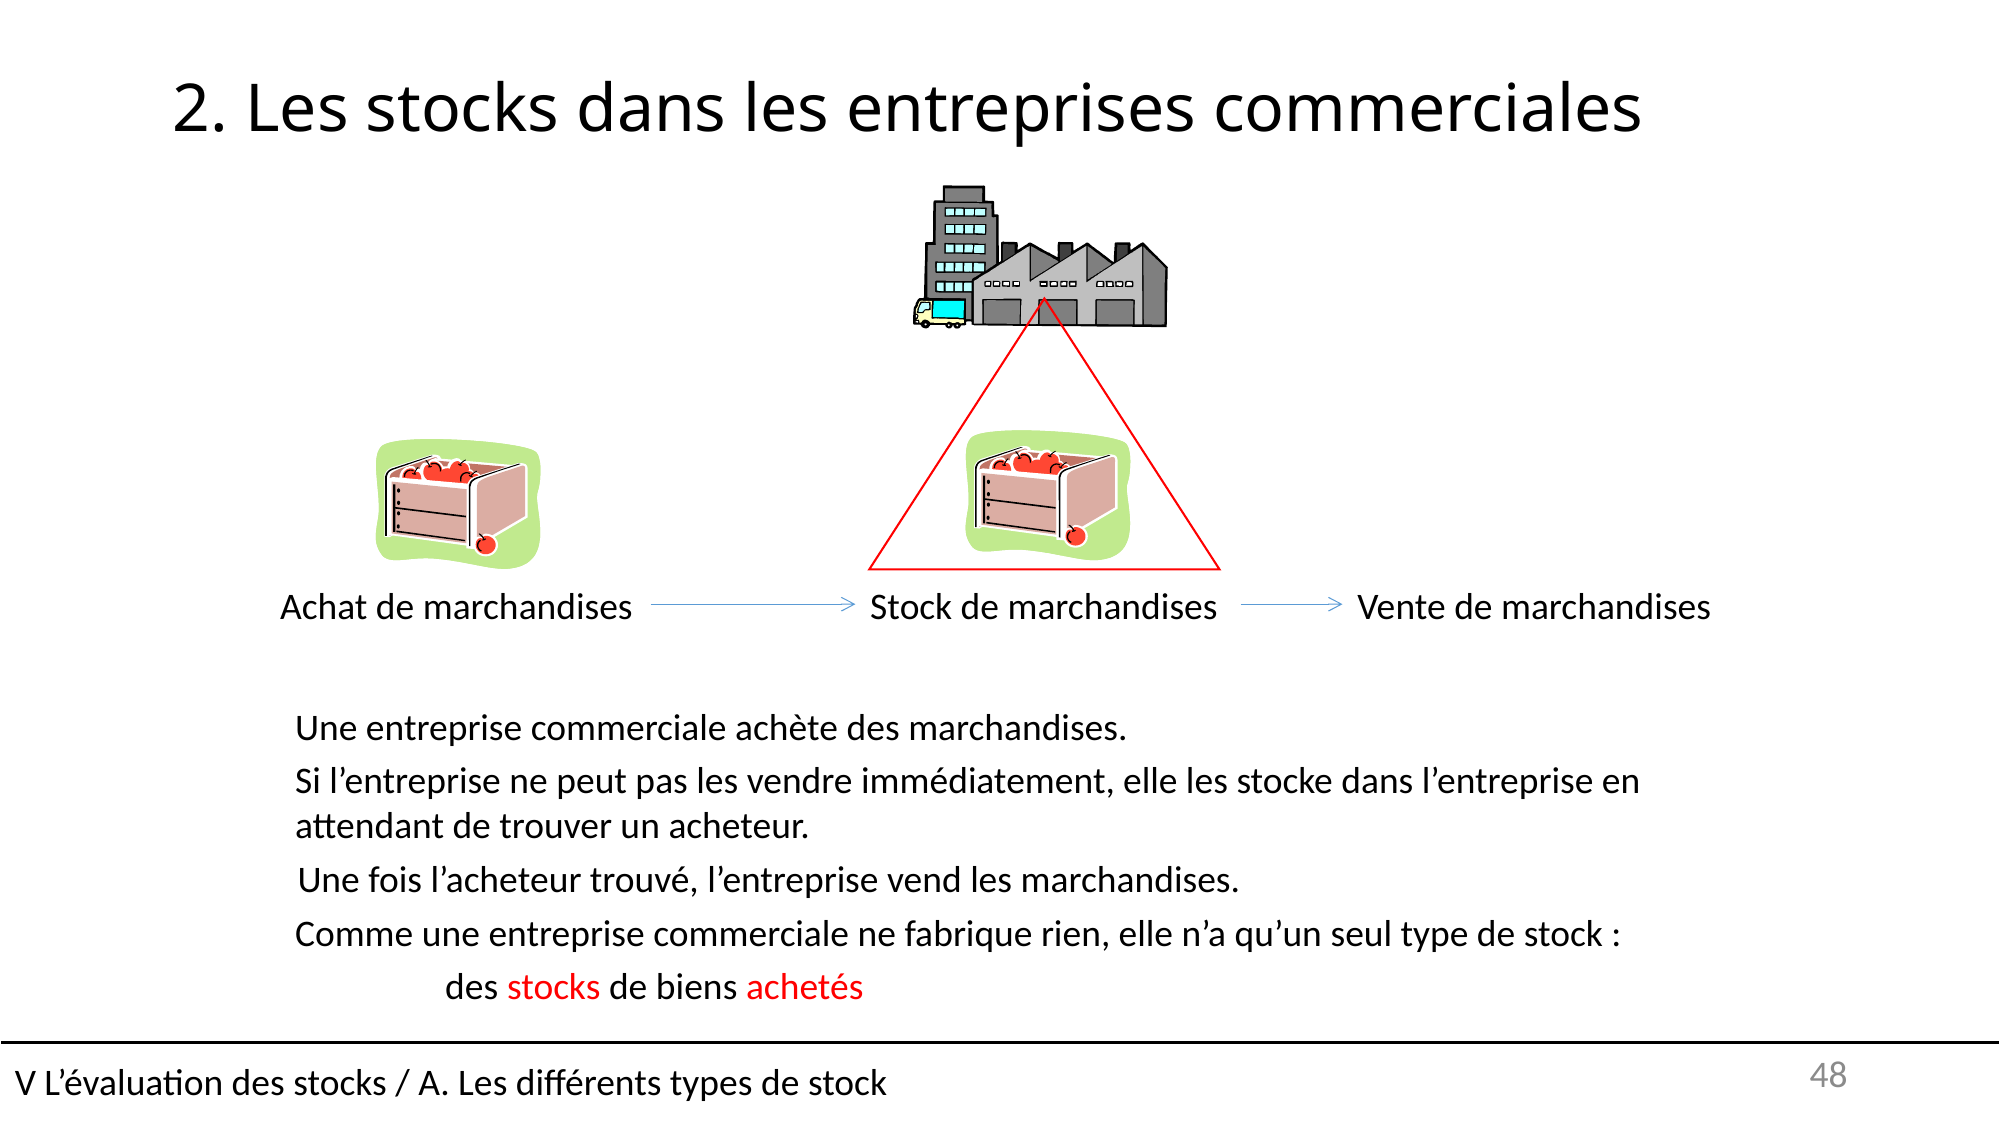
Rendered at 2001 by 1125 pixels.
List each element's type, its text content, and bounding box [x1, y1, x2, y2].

text_box Vente de marchandises [1342, 574, 1728, 635]
text_box Une fois l’acheteur trouvé, l’entreprise vend les marchandises. [282, 847, 1257, 908]
text_box des stocks de biens achetés [280, 954, 1670, 1015]
picture [912, 185, 1169, 330]
text_box Une entreprise commerciale achète des marchandises. [280, 695, 1292, 748]
picture [375, 438, 541, 570]
text_box [867, 330, 1222, 571]
text_box V L’évaluation des stocks / A. Les différents types de stock [0, 1034, 2000, 1125]
text_box Stock de marchandises [855, 574, 1241, 635]
picture [965, 430, 1131, 561]
title 2. Les stocks dans les entreprises commerciales [157, 51, 1829, 170]
text_box Achat de marchandises [265, 574, 651, 635]
text_box Comme une entreprise commerciale ne fabrique rien, elle n’a qu’un seul type de stock : [280, 901, 1670, 954]
text_box Si l’entreprise ne peut pas les vendre immédiatement, elle les stocke dans l’entreprise en attendant de trouver un acheteur. [280, 748, 1670, 854]
slide_number 48 [1412, 1042, 1863, 1103]
